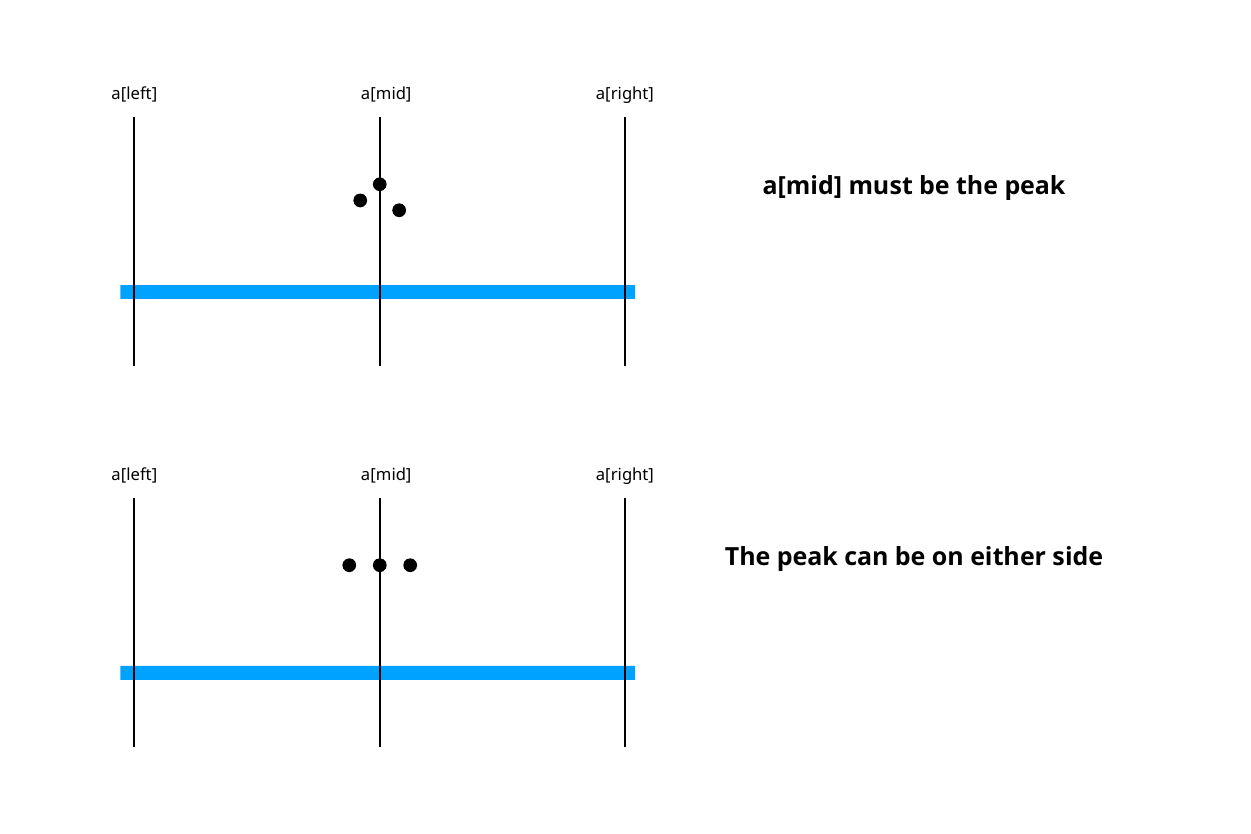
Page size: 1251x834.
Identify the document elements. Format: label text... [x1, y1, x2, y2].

text_box [625, 285, 636, 299]
text_box a[mid] [336, 70, 436, 116]
text_box [392, 203, 407, 218]
text_box [120, 665, 134, 680]
text_box The peak can be on either side [720, 536, 1109, 575]
text_box a[left] [84, 451, 185, 497]
text_box a[left] [84, 70, 185, 116]
text_box [626, 665, 636, 680]
text_box [120, 285, 134, 299]
text_box a[right] [575, 70, 675, 116]
text_box [135, 285, 379, 299]
text_box [403, 558, 418, 573]
text_box [372, 177, 387, 192]
text_box [353, 193, 368, 208]
text_box [372, 558, 387, 573]
text_box [380, 285, 624, 299]
text_box a[mid] must be the peak [758, 164, 1071, 204]
text_box [135, 665, 379, 680]
text_box a[right] [575, 451, 675, 497]
text_box [342, 558, 357, 573]
text_box a[mid] [336, 451, 436, 497]
text_box [380, 665, 625, 680]
